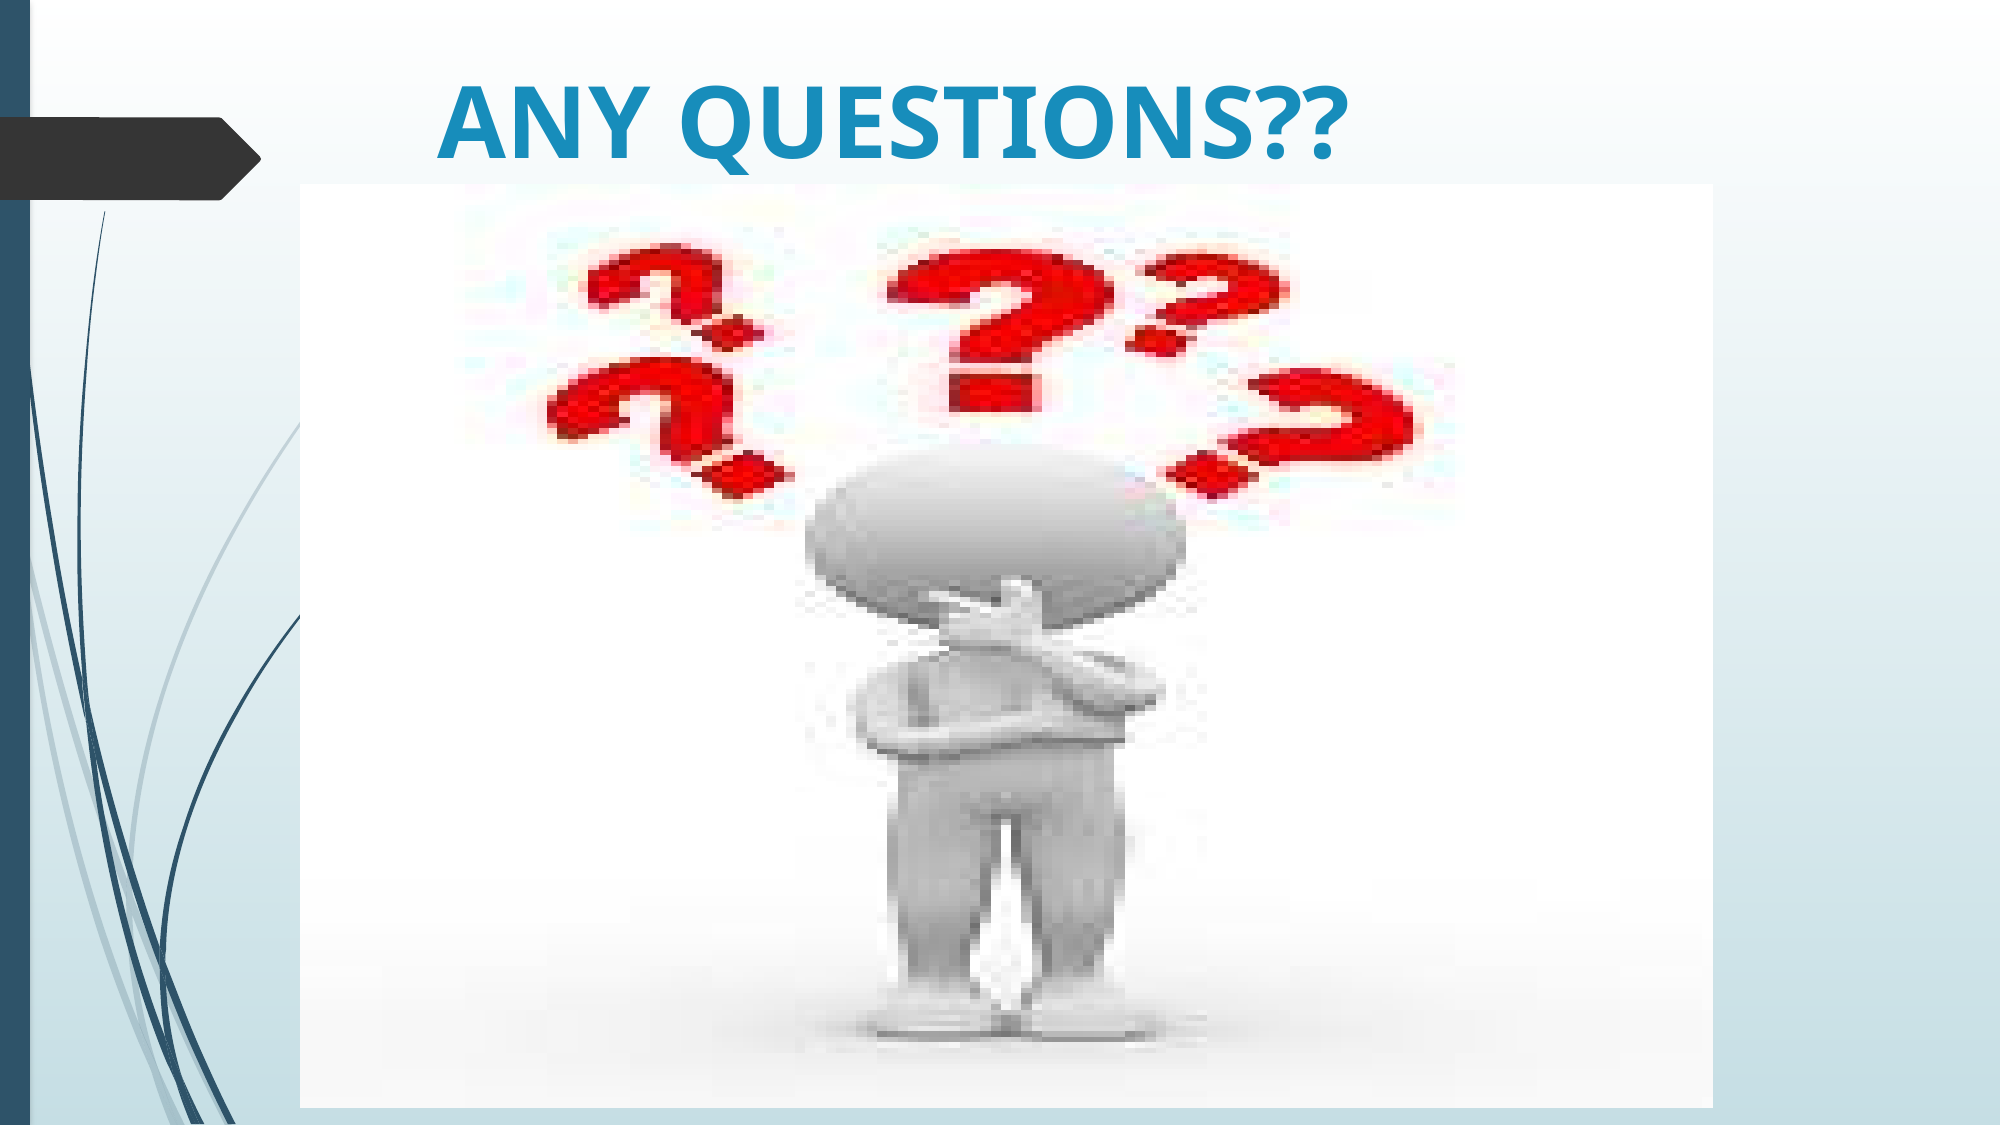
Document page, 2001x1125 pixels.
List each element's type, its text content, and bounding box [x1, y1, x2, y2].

picture [299, 184, 1713, 1108]
title ANY QUESTIONS?? [423, 50, 1885, 261]
